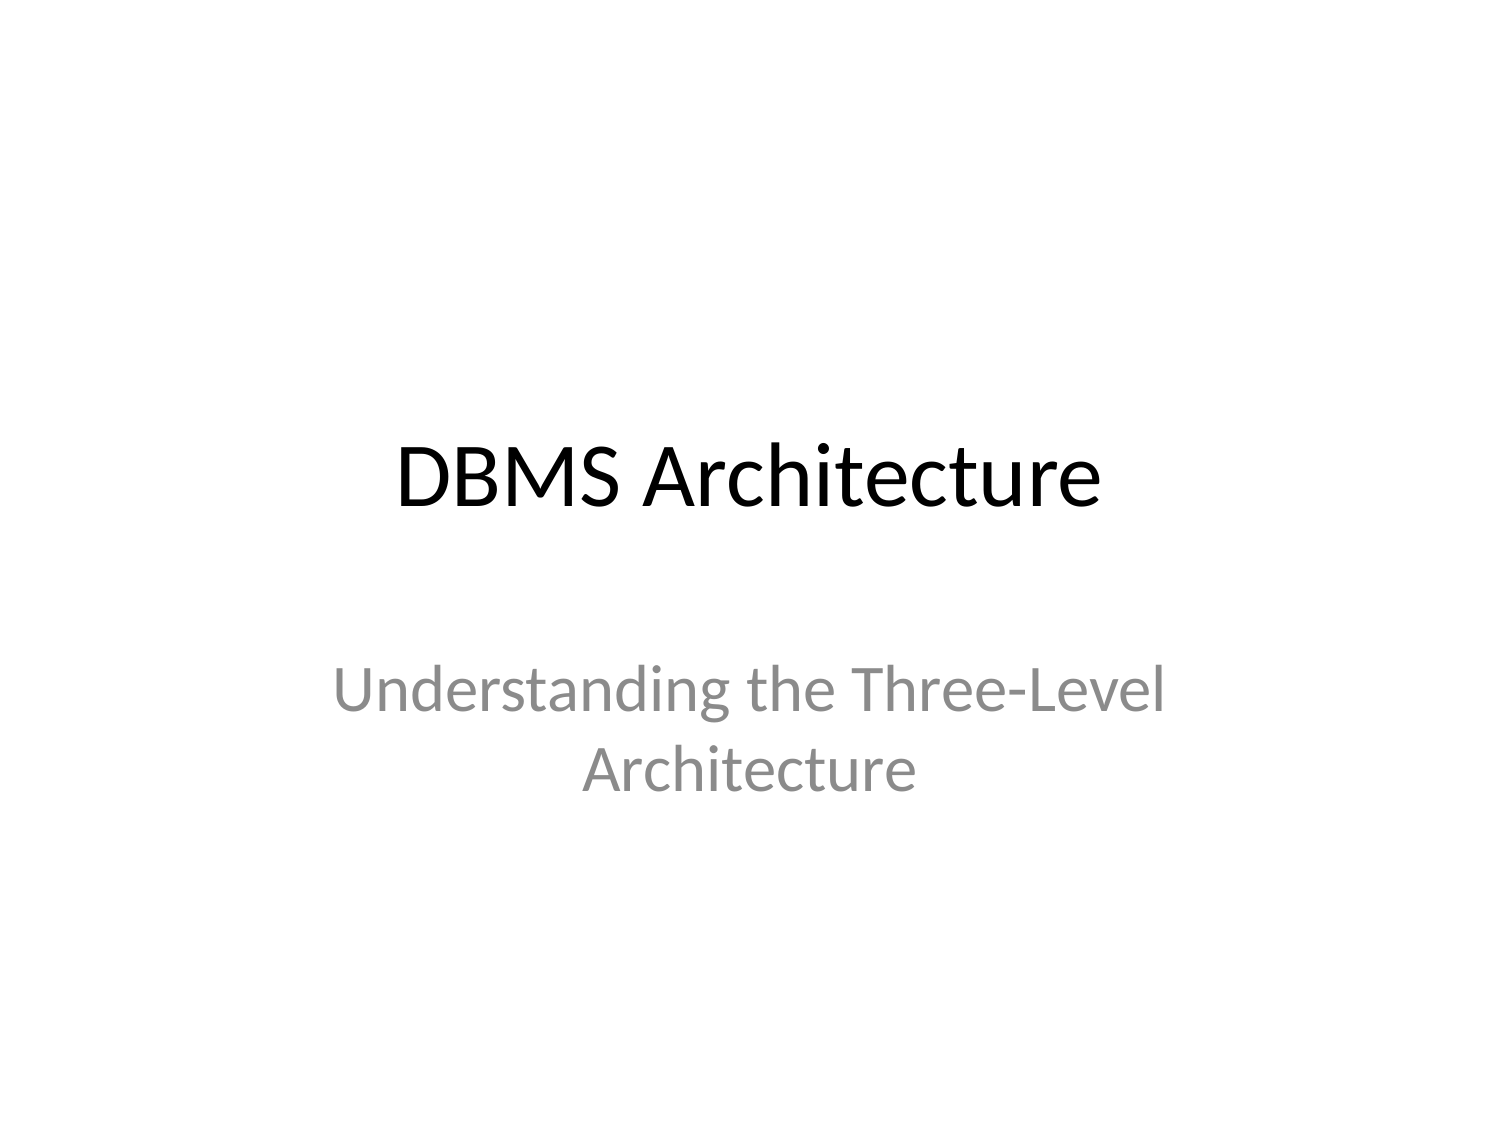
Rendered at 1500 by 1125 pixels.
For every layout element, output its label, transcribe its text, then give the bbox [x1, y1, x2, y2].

title DBMS Architecture [112, 349, 1388, 591]
subtitle Understanding the Three-Level Architecture [225, 637, 1275, 925]
